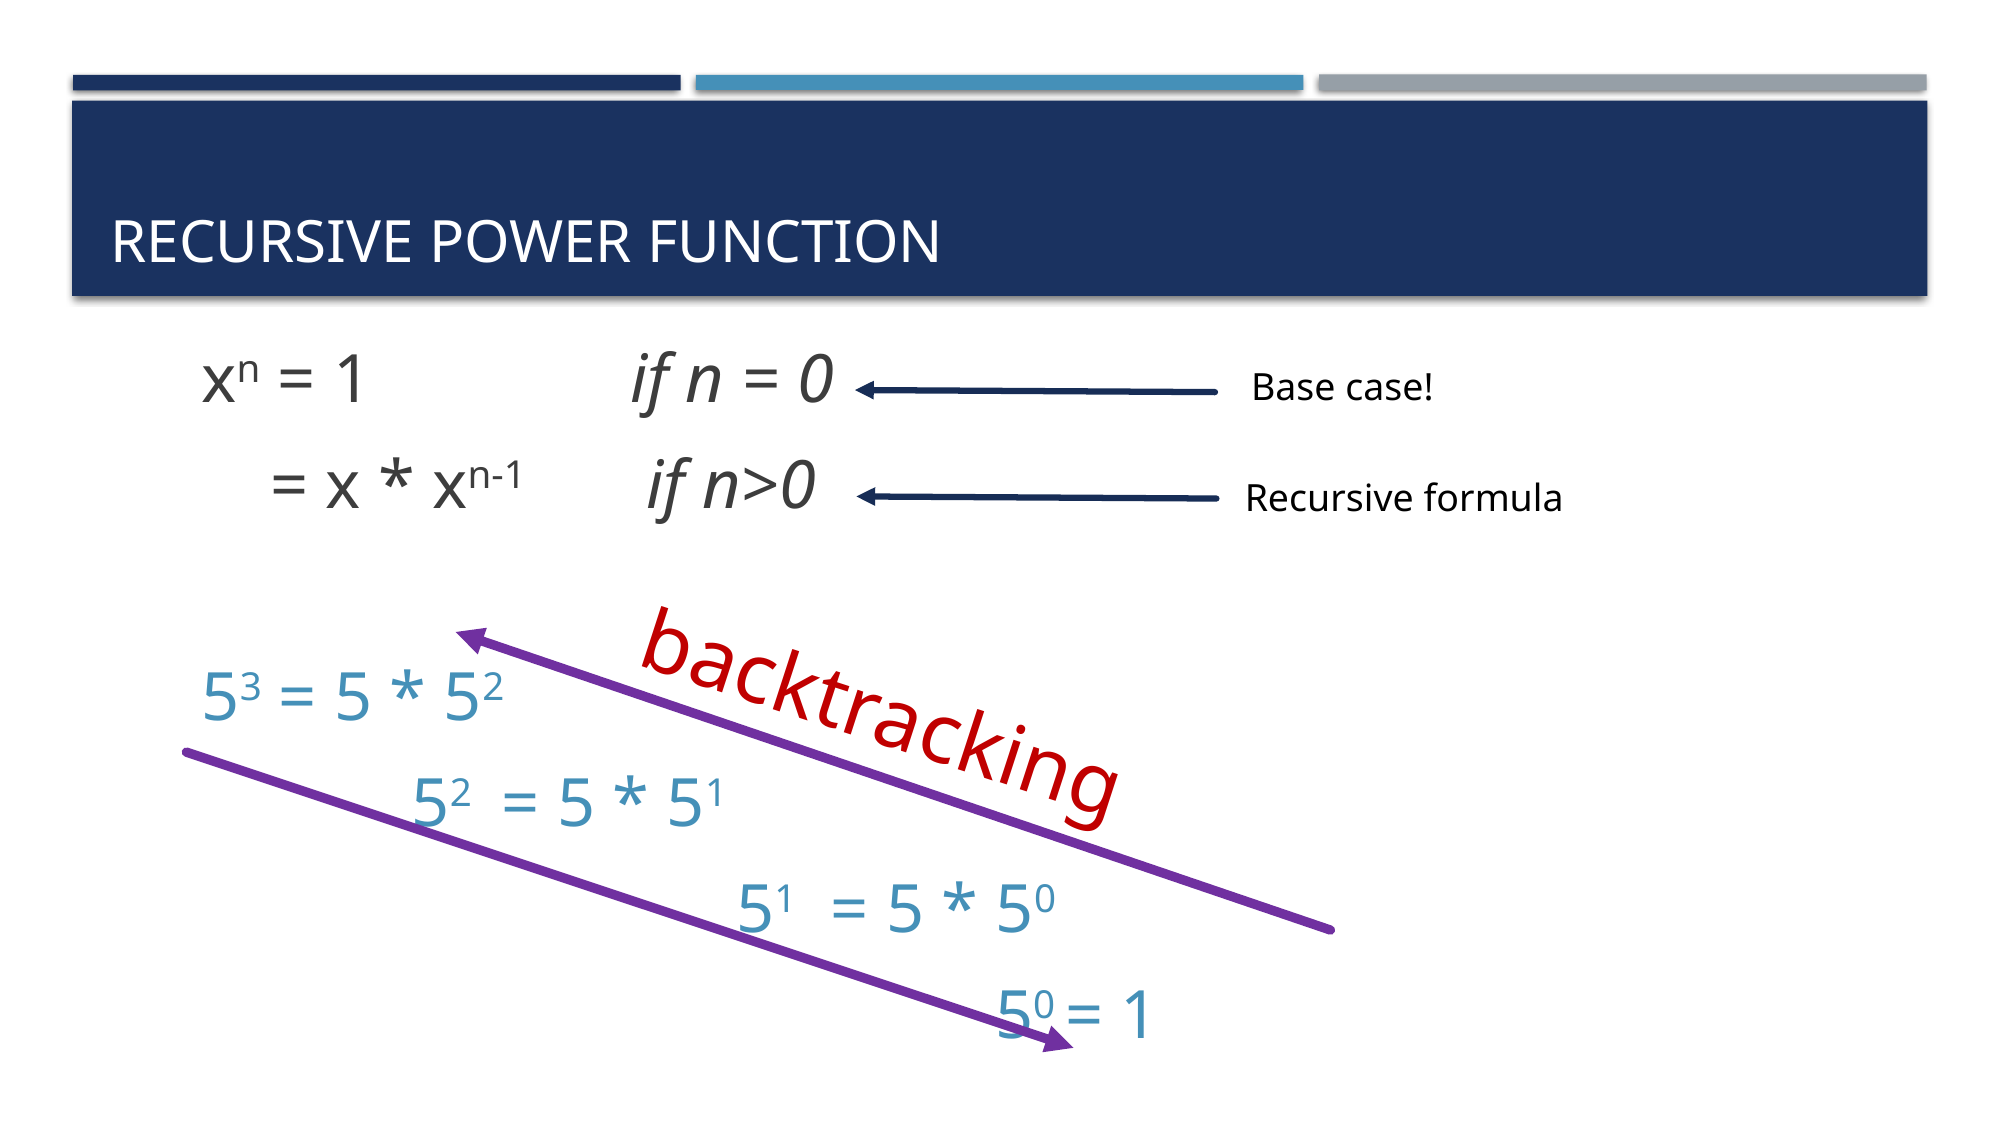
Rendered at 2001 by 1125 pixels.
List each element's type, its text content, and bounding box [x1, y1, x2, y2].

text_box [455, 631, 1331, 931]
text_box Recursive formula [1230, 467, 1579, 527]
text_box backtracking [631, 573, 820, 629]
list xn = 1 if n = 0 = x * xn-1 if n>0 53 = 5 * 52 52 = 5 * 51 51 = 5 * 50 50 = 1 [186, 322, 1537, 1065]
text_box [185, 751, 1074, 1049]
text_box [854, 389, 1216, 393]
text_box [855, 495, 1217, 499]
text_box Base case! [1236, 355, 1449, 416]
